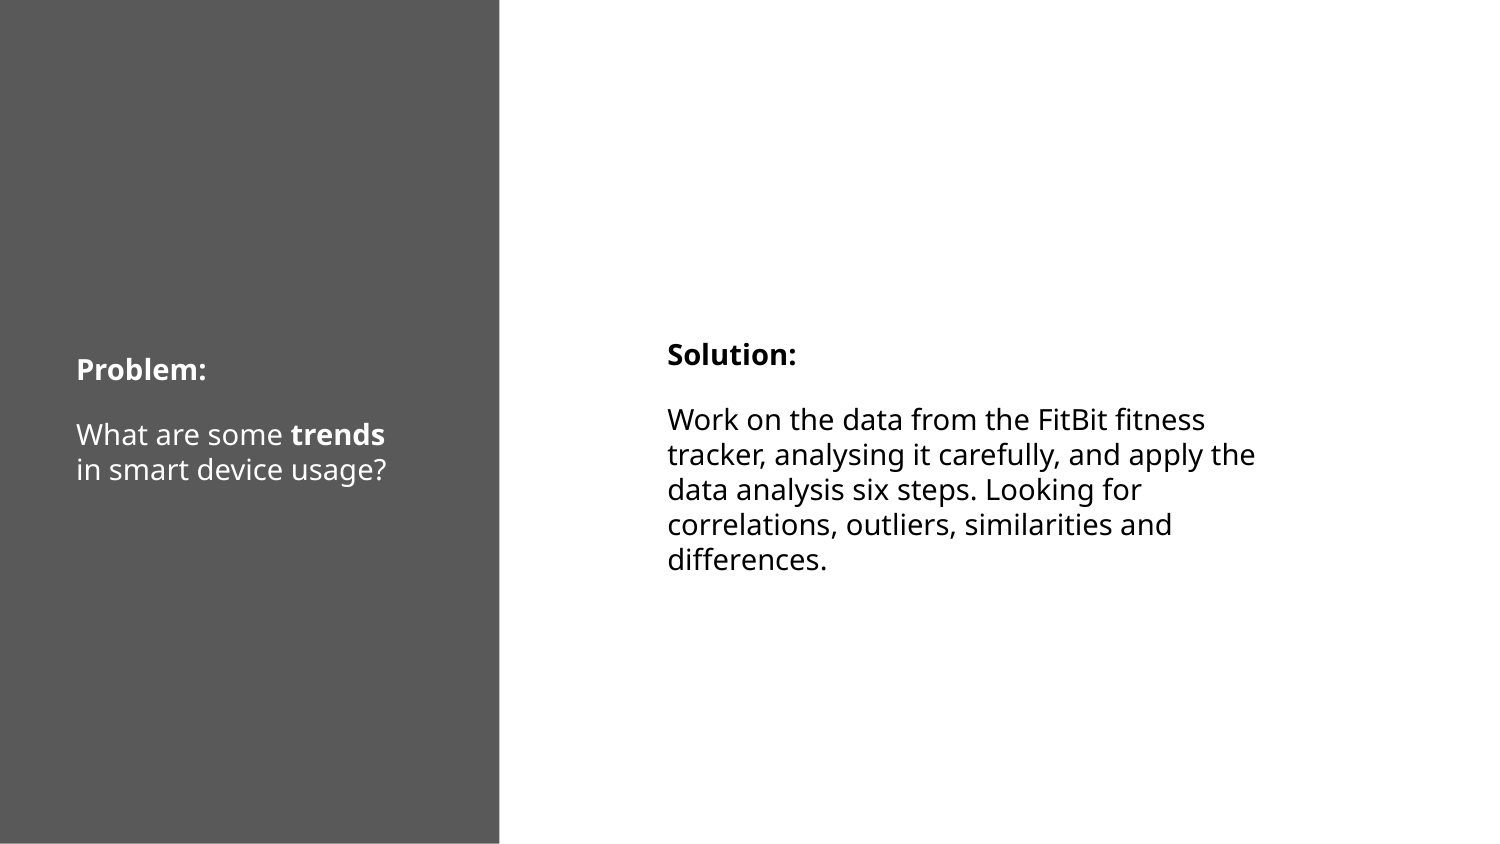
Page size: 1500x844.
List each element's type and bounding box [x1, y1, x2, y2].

text_box [652, 320, 1325, 559]
text_box [60, 335, 421, 574]
text_box [0, 0, 500, 844]
